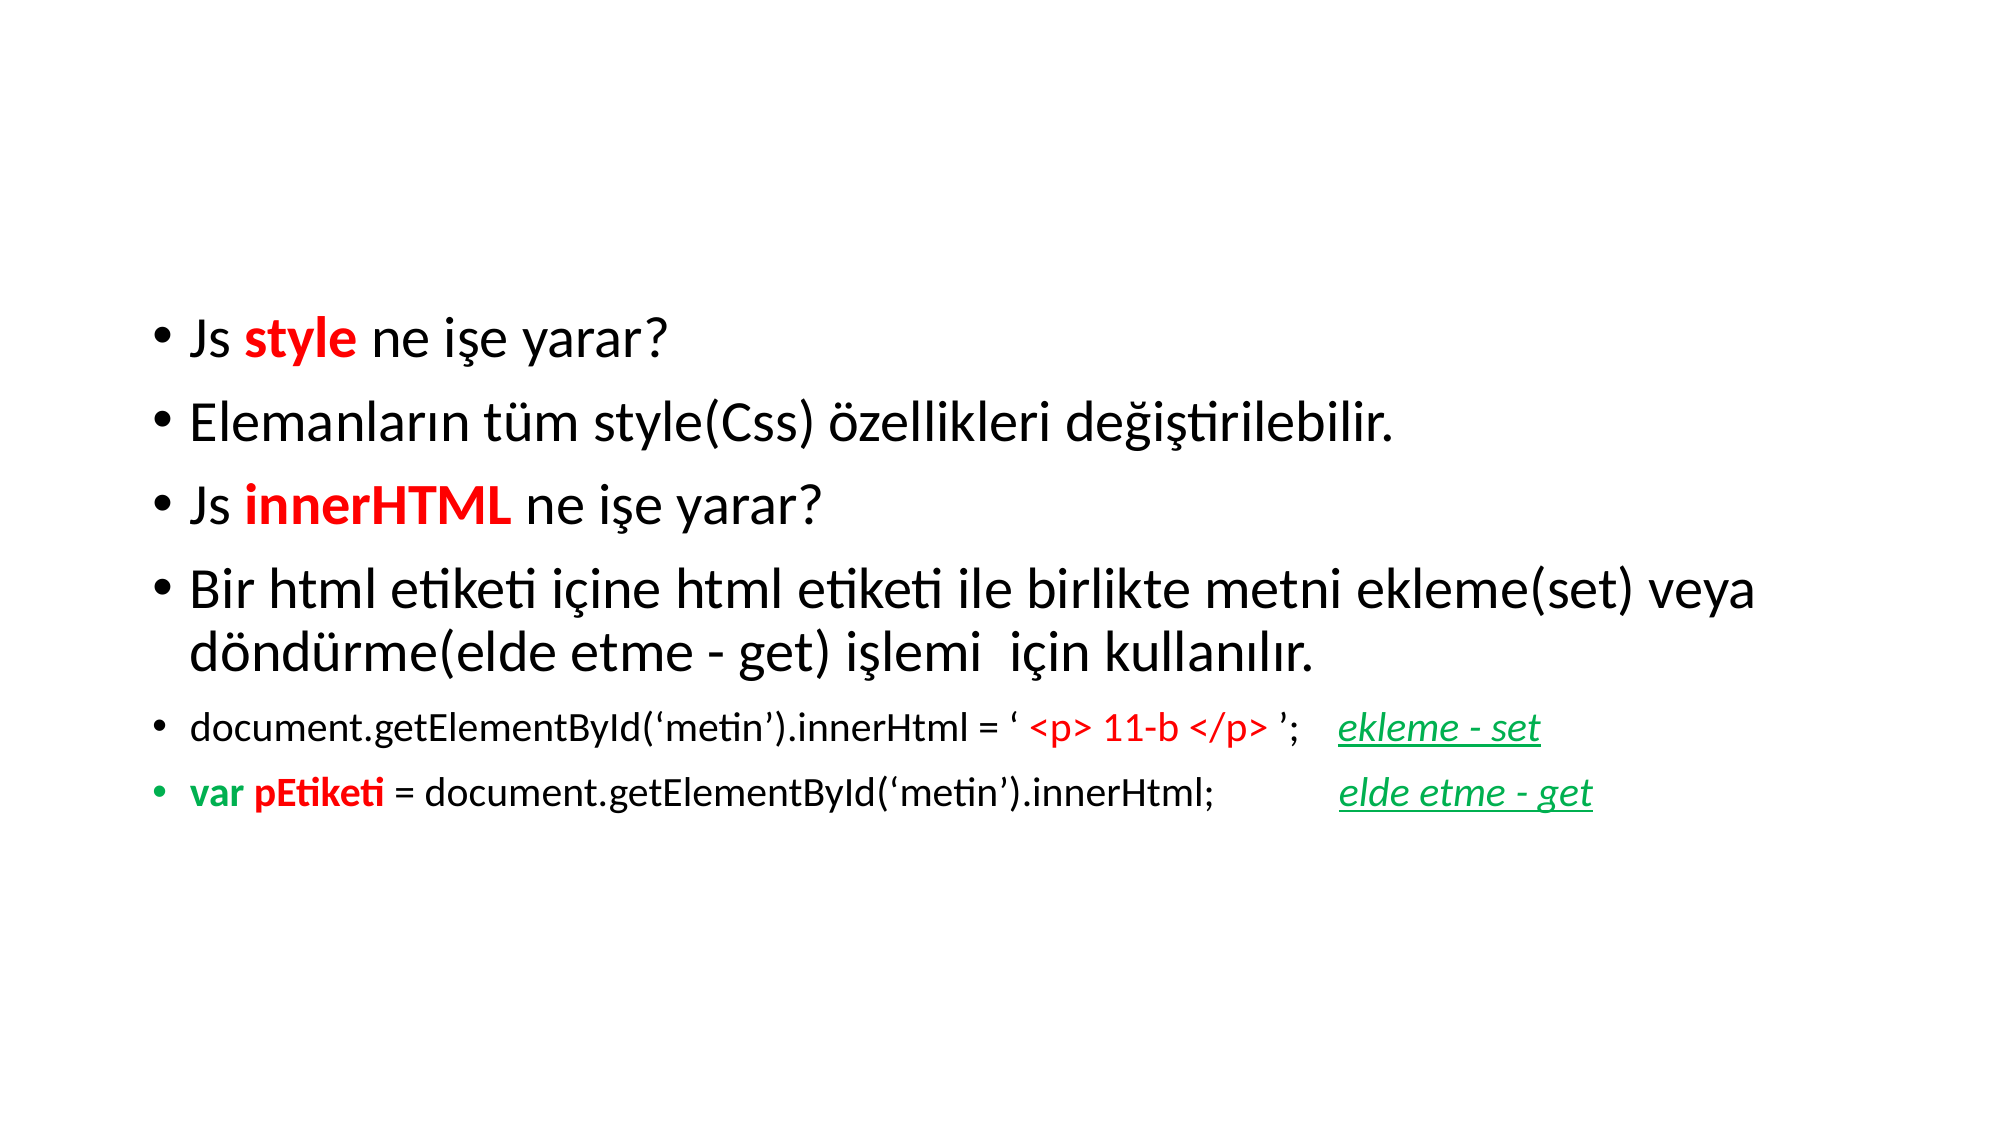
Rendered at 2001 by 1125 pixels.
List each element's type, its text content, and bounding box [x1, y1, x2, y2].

list Js style ne işe yarar? Elemanların tüm style(Css) özellikleri değiştirilebilir. Js innerHTML ne işe yarar? Bir html etiketi içine html etiketi ile birlikte metni ekleme(set) veya döndürme(elde etme - get) işlemi için kullanılır. document.getElementById(‘metin’).innerHtml = ‘ <p> 11-b </p> ’; ekleme - set var pEtiketi = document.getElementById(‘metin’).innerHtml; elde etme - get [137, 299, 1863, 1014]
